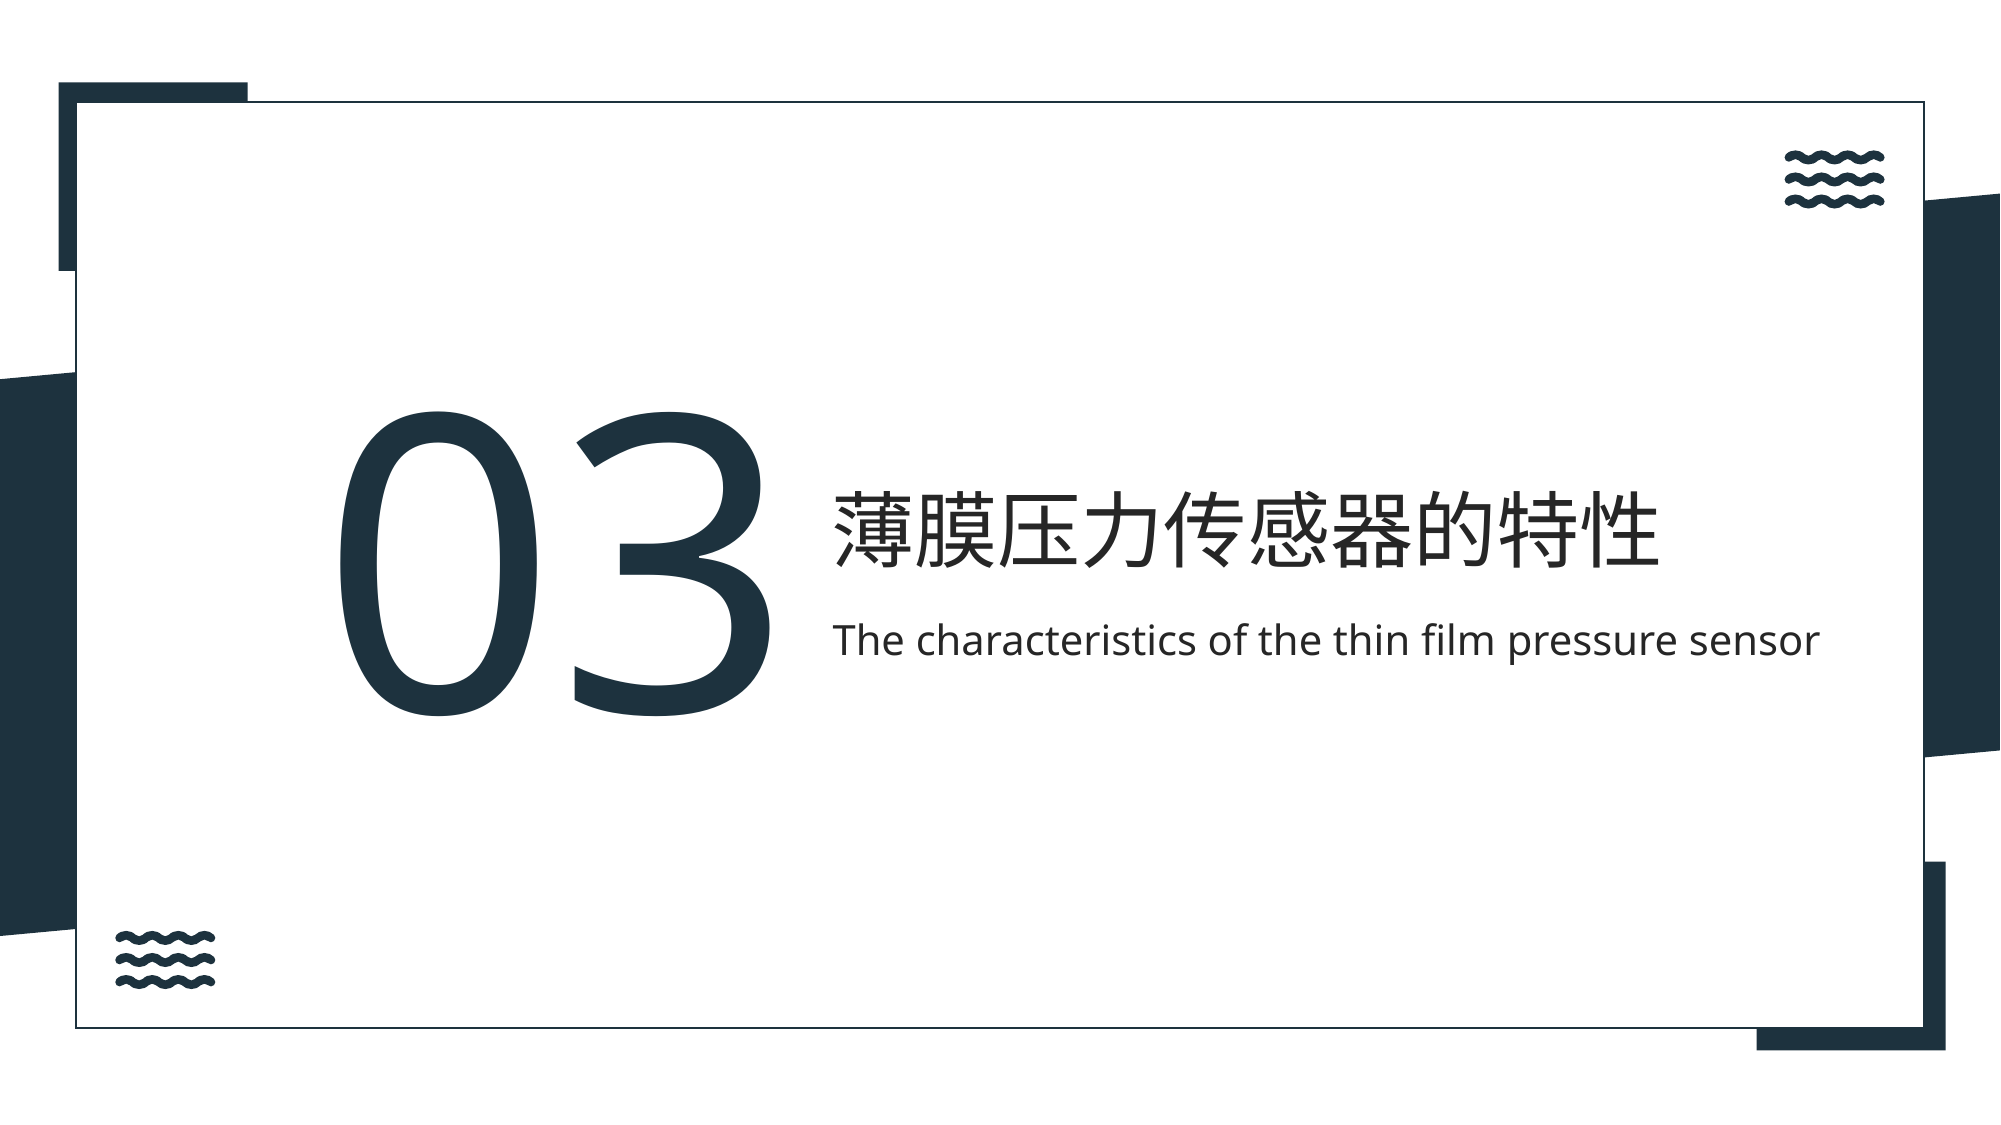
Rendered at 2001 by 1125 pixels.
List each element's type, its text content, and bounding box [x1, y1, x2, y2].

text_box [1784, 150, 1885, 165]
text_box [0, 371, 75, 938]
text_box [75, 101, 1925, 1029]
text_box [115, 930, 216, 946]
text_box [1925, 192, 2000, 759]
text_box The characteristics of the thin film pressure sensor [817, 606, 1885, 671]
text_box [115, 975, 216, 990]
text_box 薄膜压力传感器的特性 [816, 470, 1756, 586]
text_box [58, 81, 249, 272]
text_box [1784, 194, 1885, 209]
text_box [115, 952, 216, 968]
text_box [1756, 861, 1947, 1051]
text_box [1784, 172, 1885, 187]
text_box 03 [216, 290, 898, 803]
